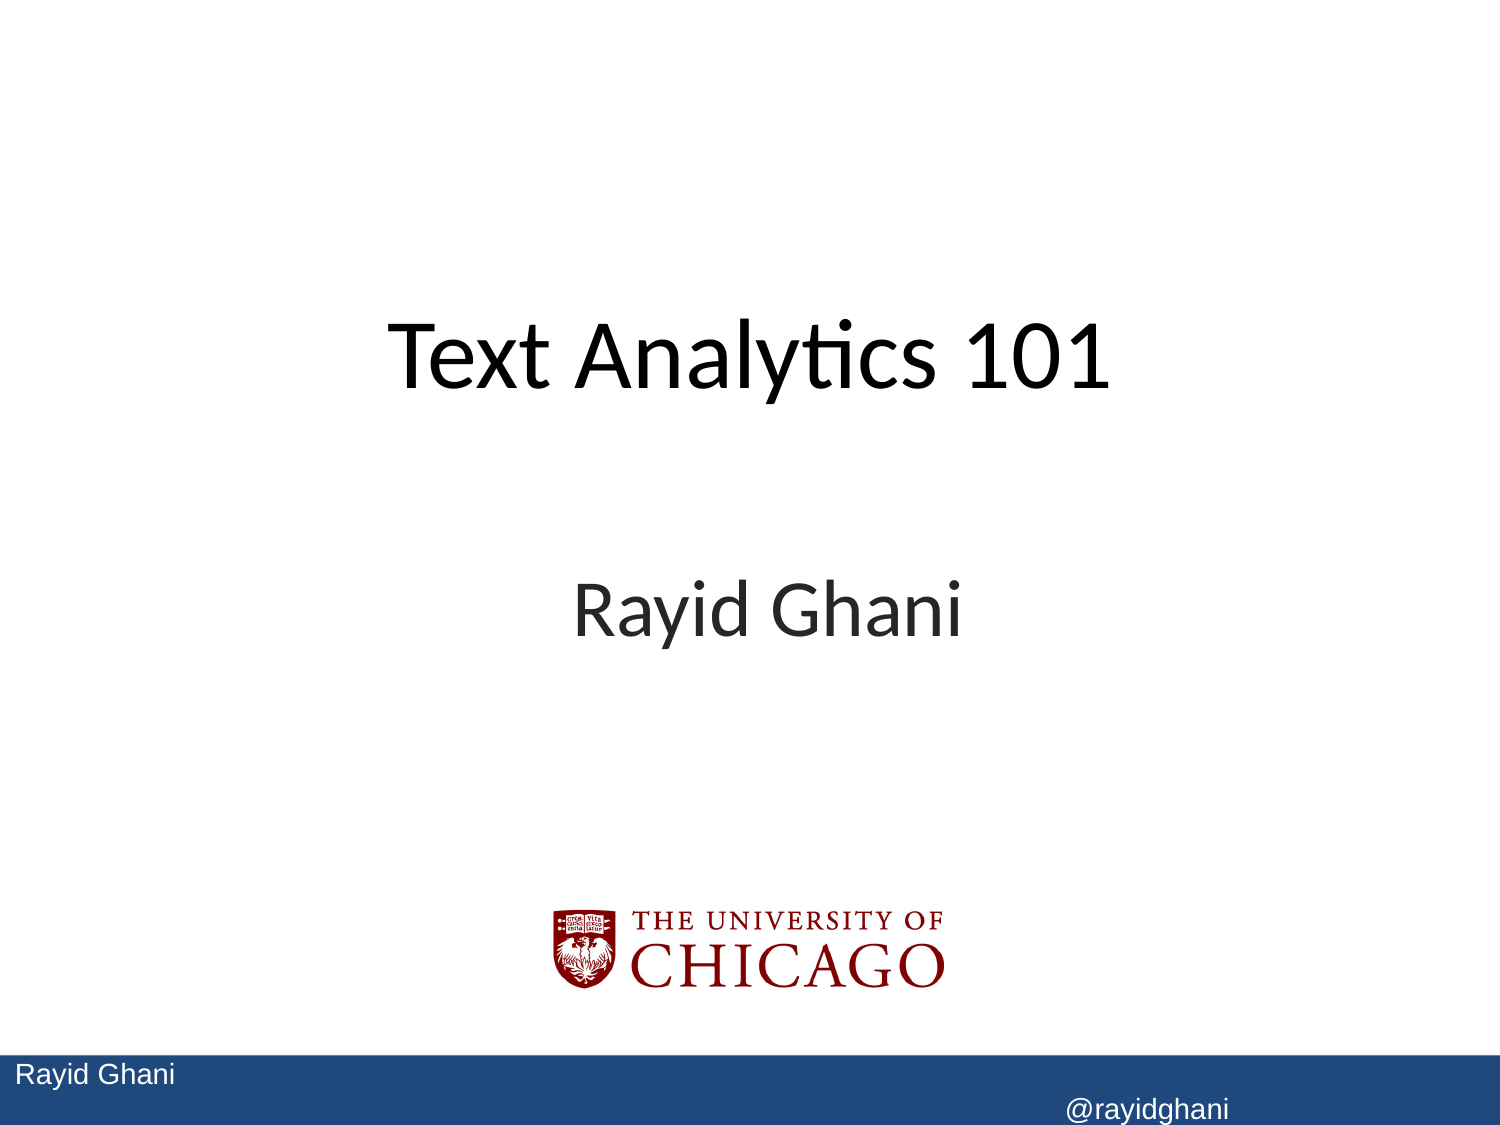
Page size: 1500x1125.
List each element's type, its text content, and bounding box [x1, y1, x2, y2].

title Text Analytics 101 [27, 227, 1474, 469]
subtitle Rayid Ghani [91, 548, 1446, 836]
picture [532, 872, 971, 1027]
